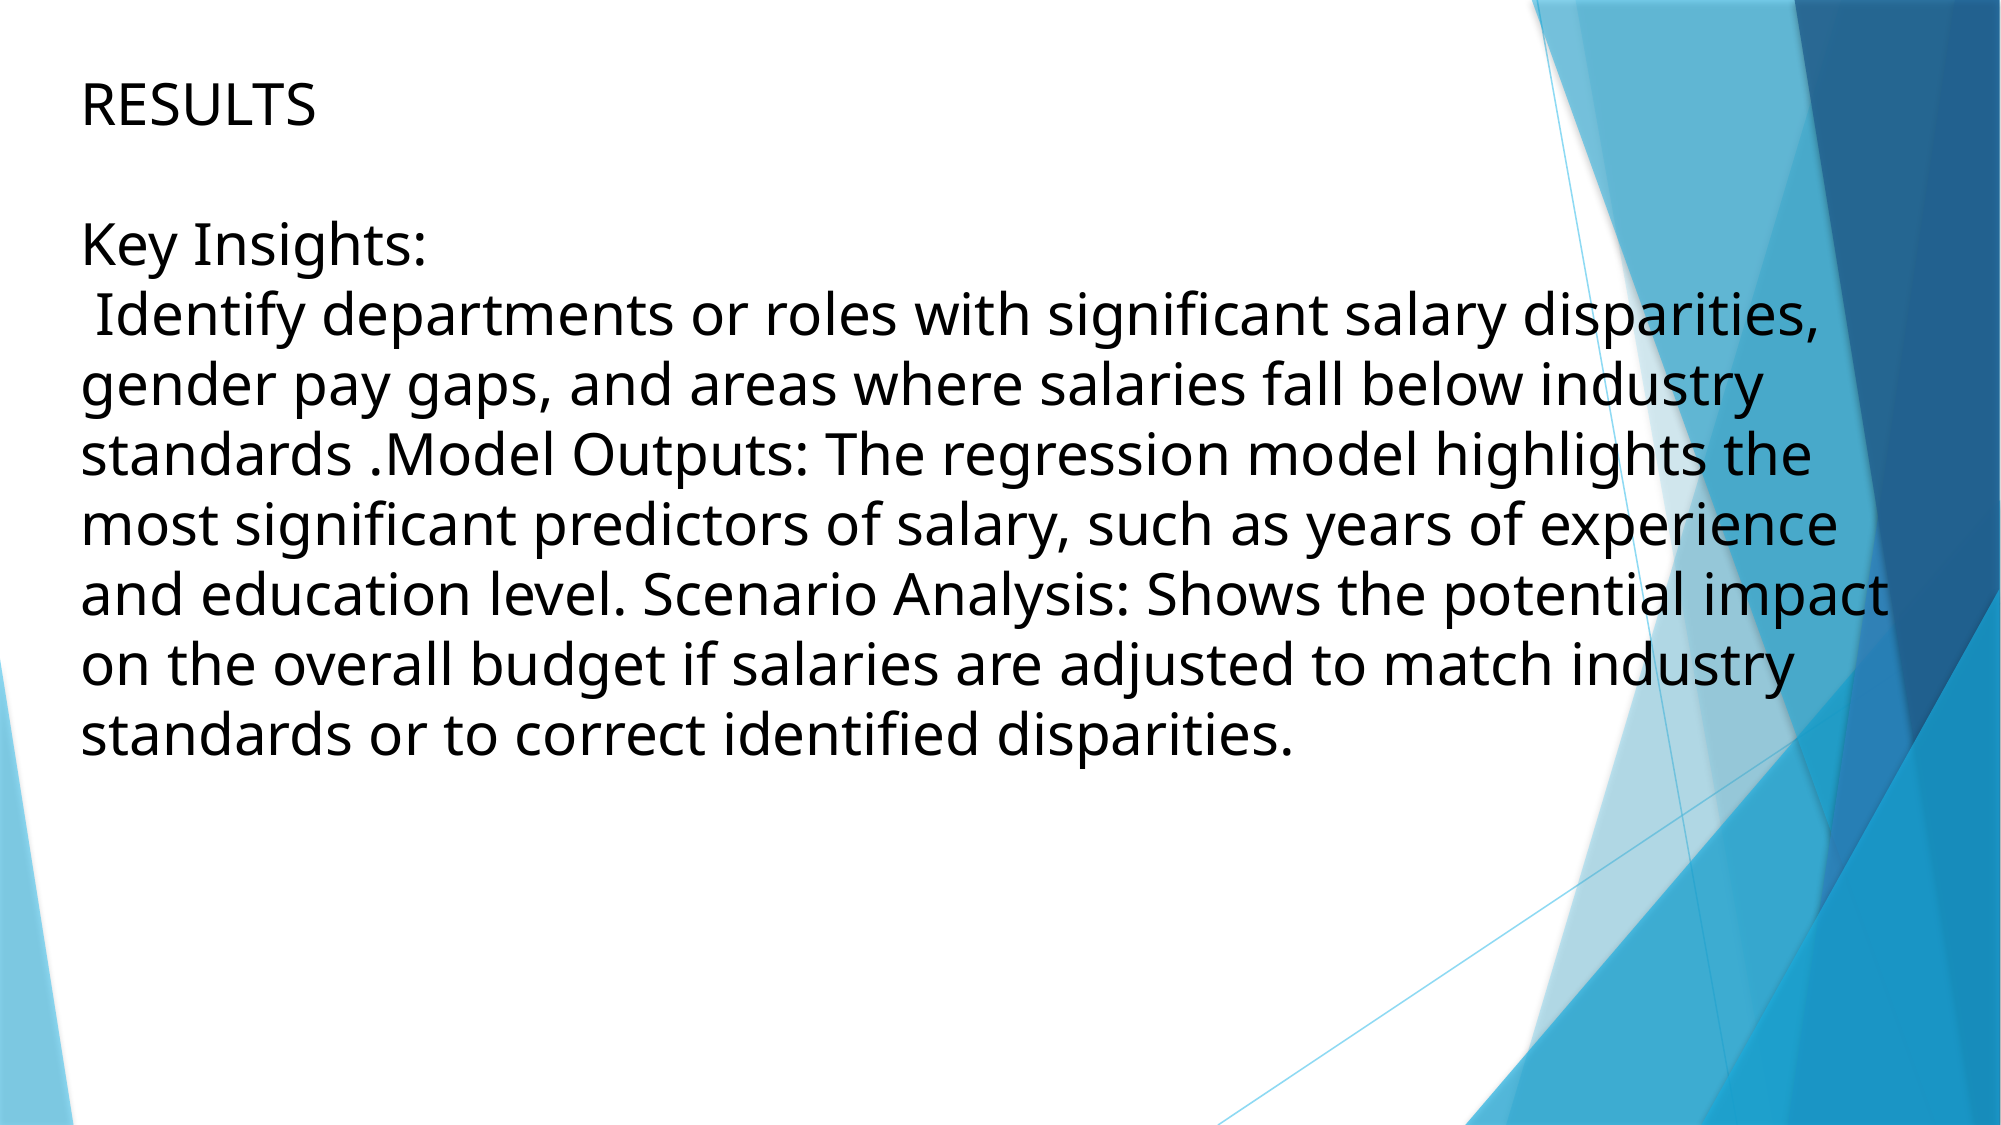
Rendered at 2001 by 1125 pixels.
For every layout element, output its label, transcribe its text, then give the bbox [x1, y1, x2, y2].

text_box RESULTS Key Insights: Identify departments or roles with significant salary disparities, gender pay gaps, and areas where salaries fall below industry standards .Model Outputs: The regression model highlights the most significant predictors of salary, such as years of experience and education level. Scenario Analysis: Shows the potential impact on the overall budget if salaries are adjusted to match industry standards or to correct identified disparities. [65, 59, 1930, 775]
